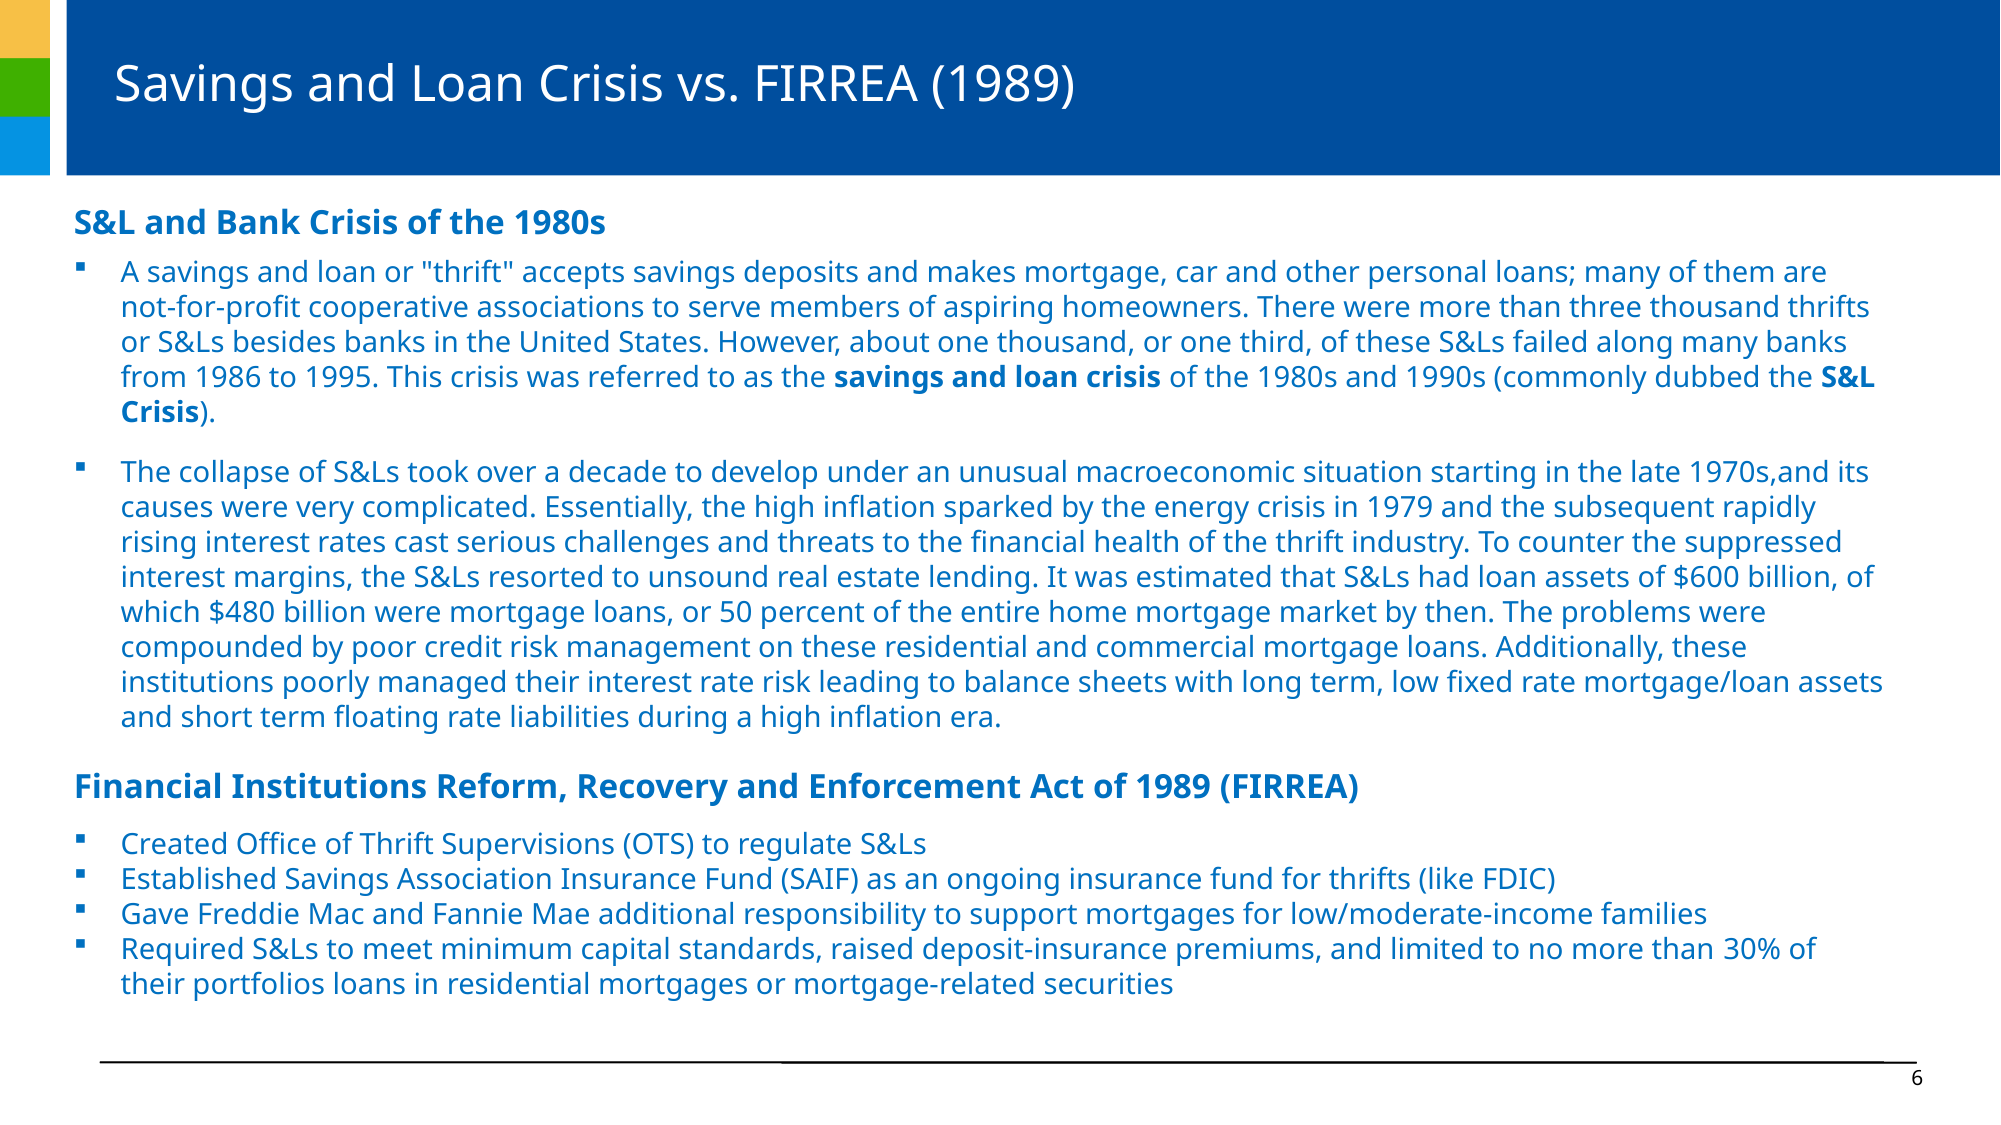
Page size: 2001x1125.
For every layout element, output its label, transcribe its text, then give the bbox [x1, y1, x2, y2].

slide_number 6 [1521, 1025, 1939, 1100]
text_box S&L and Bank Crisis of the 1980s A savings and loan or "thrift" accepts savings deposits and makes mortgage, car and other personal loans; many of them are not-for-profit cooperative associations to serve members of aspiring homeowners. There were more than three thousand thrifts or S&Ls besides banks in the United States. However, about one thousand, or one third, of these S&Ls failed along many banks from 1986 to 1995. This crisis was referred to as the savings and loan crisis of the 1980s and 1990s (commonly dubbed the S&L Crisis). The collapse of S&Ls took over a decade to develop under an unusual macroeconomic situation starting in the late 1970s,and its causes were very complicated. Essentially, the high inflation sparked by the energy crisis in 1979 and the subsequent rapidly rising interest rates cast serious challenges and threats to the financial health of the thrift industry. To counter the suppressed interest margins, the S&Ls resorted to unsound real estate lending. It was estimated that S&Ls had loan assets of $600 billion, of which $480 billion were mortgage loans, or 50 percent of the entire home mortgage market by then. The problems were compounded by poor credit risk management on these residential and commercial mortgage loans. Additionally, these institutions poorly managed their interest rate risk leading to balance sheets with long term, low fixed rate mortgage/loan assets and short term floating rate liabilities during a high inflation era. Financial Institutions Reform, Recovery and Enforcement Act of 1989 (FIRREA) Created Office of Thrift Supervisions (OTS) to regulate S&Ls Established Savings Association Insurance Fund (SAIF) as an ongoing insurance fund for thrifts (like FDIC) Gave Freddie Mac and Fannie Mae additional responsibility to support mortgages for low/moderate-income families Required S&Ls to meet minimum capital standards, raised deposit-insurance premiums, and limited to no more than 30% of their portfolios loans in residential mortgages or mortgage-related securities [58, 173, 1900, 1043]
title Savings and Loan Crisis vs. FIRREA (1989) [99, 12, 1800, 150]
